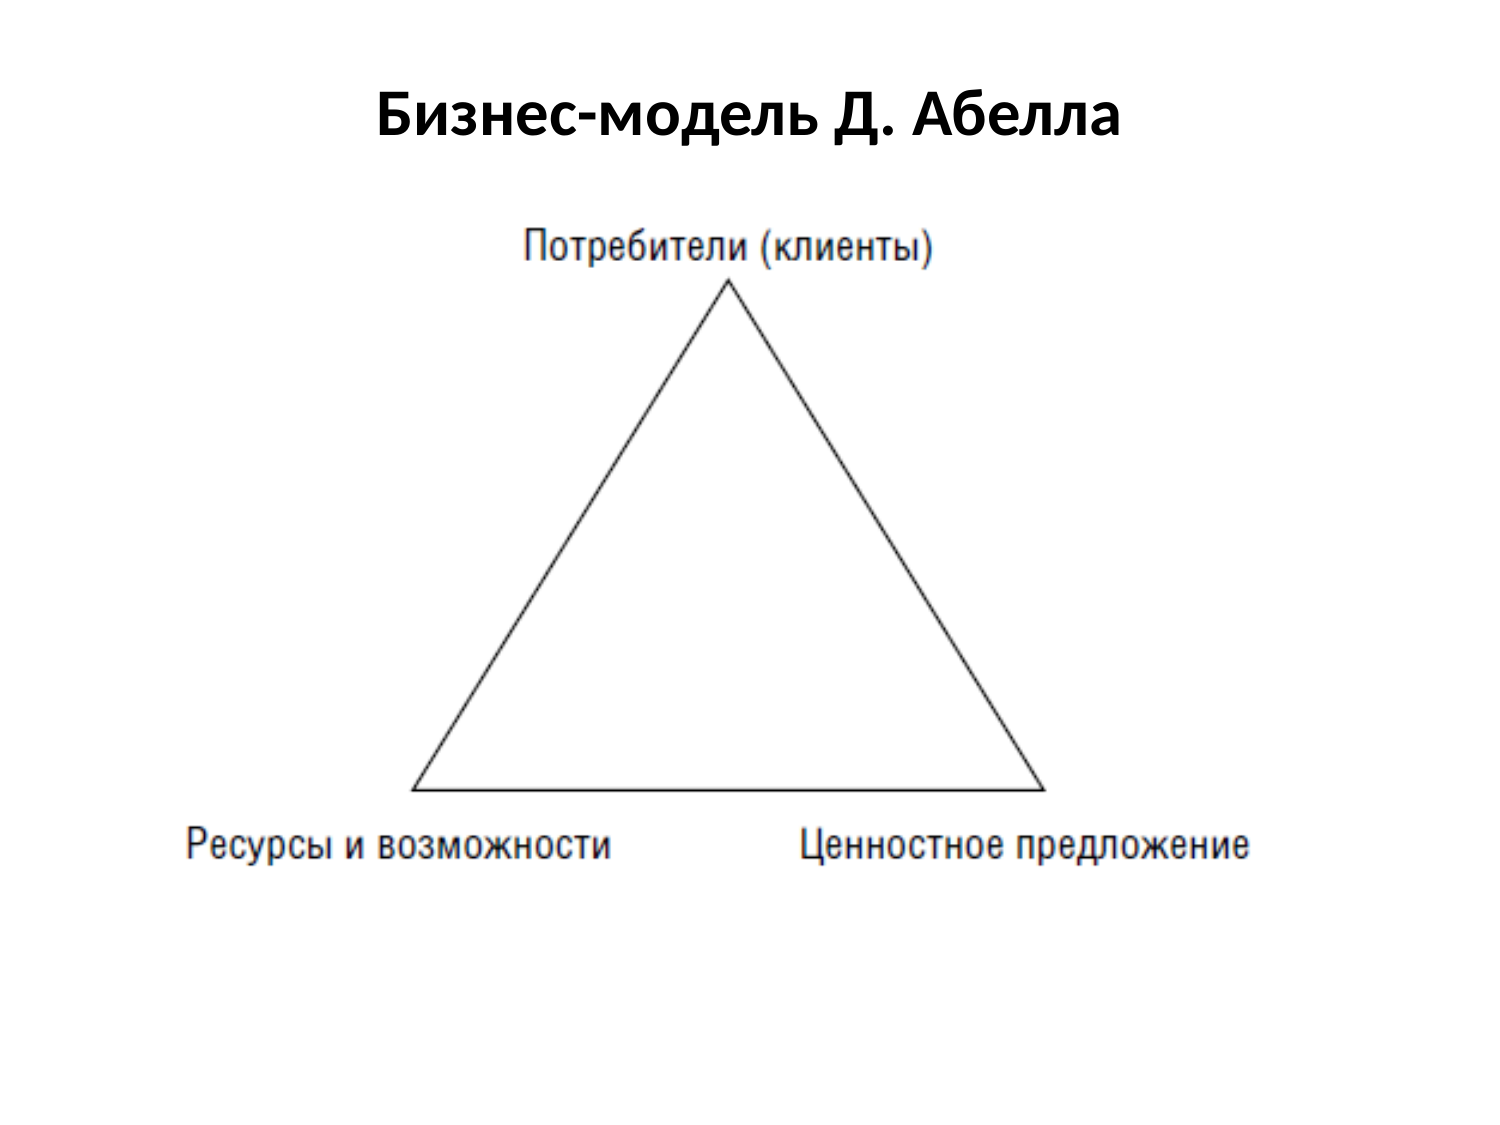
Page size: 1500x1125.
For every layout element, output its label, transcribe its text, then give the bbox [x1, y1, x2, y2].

title Бизнес-модель Д. Абелла [75, 45, 1425, 173]
picture [170, 213, 1270, 879]
